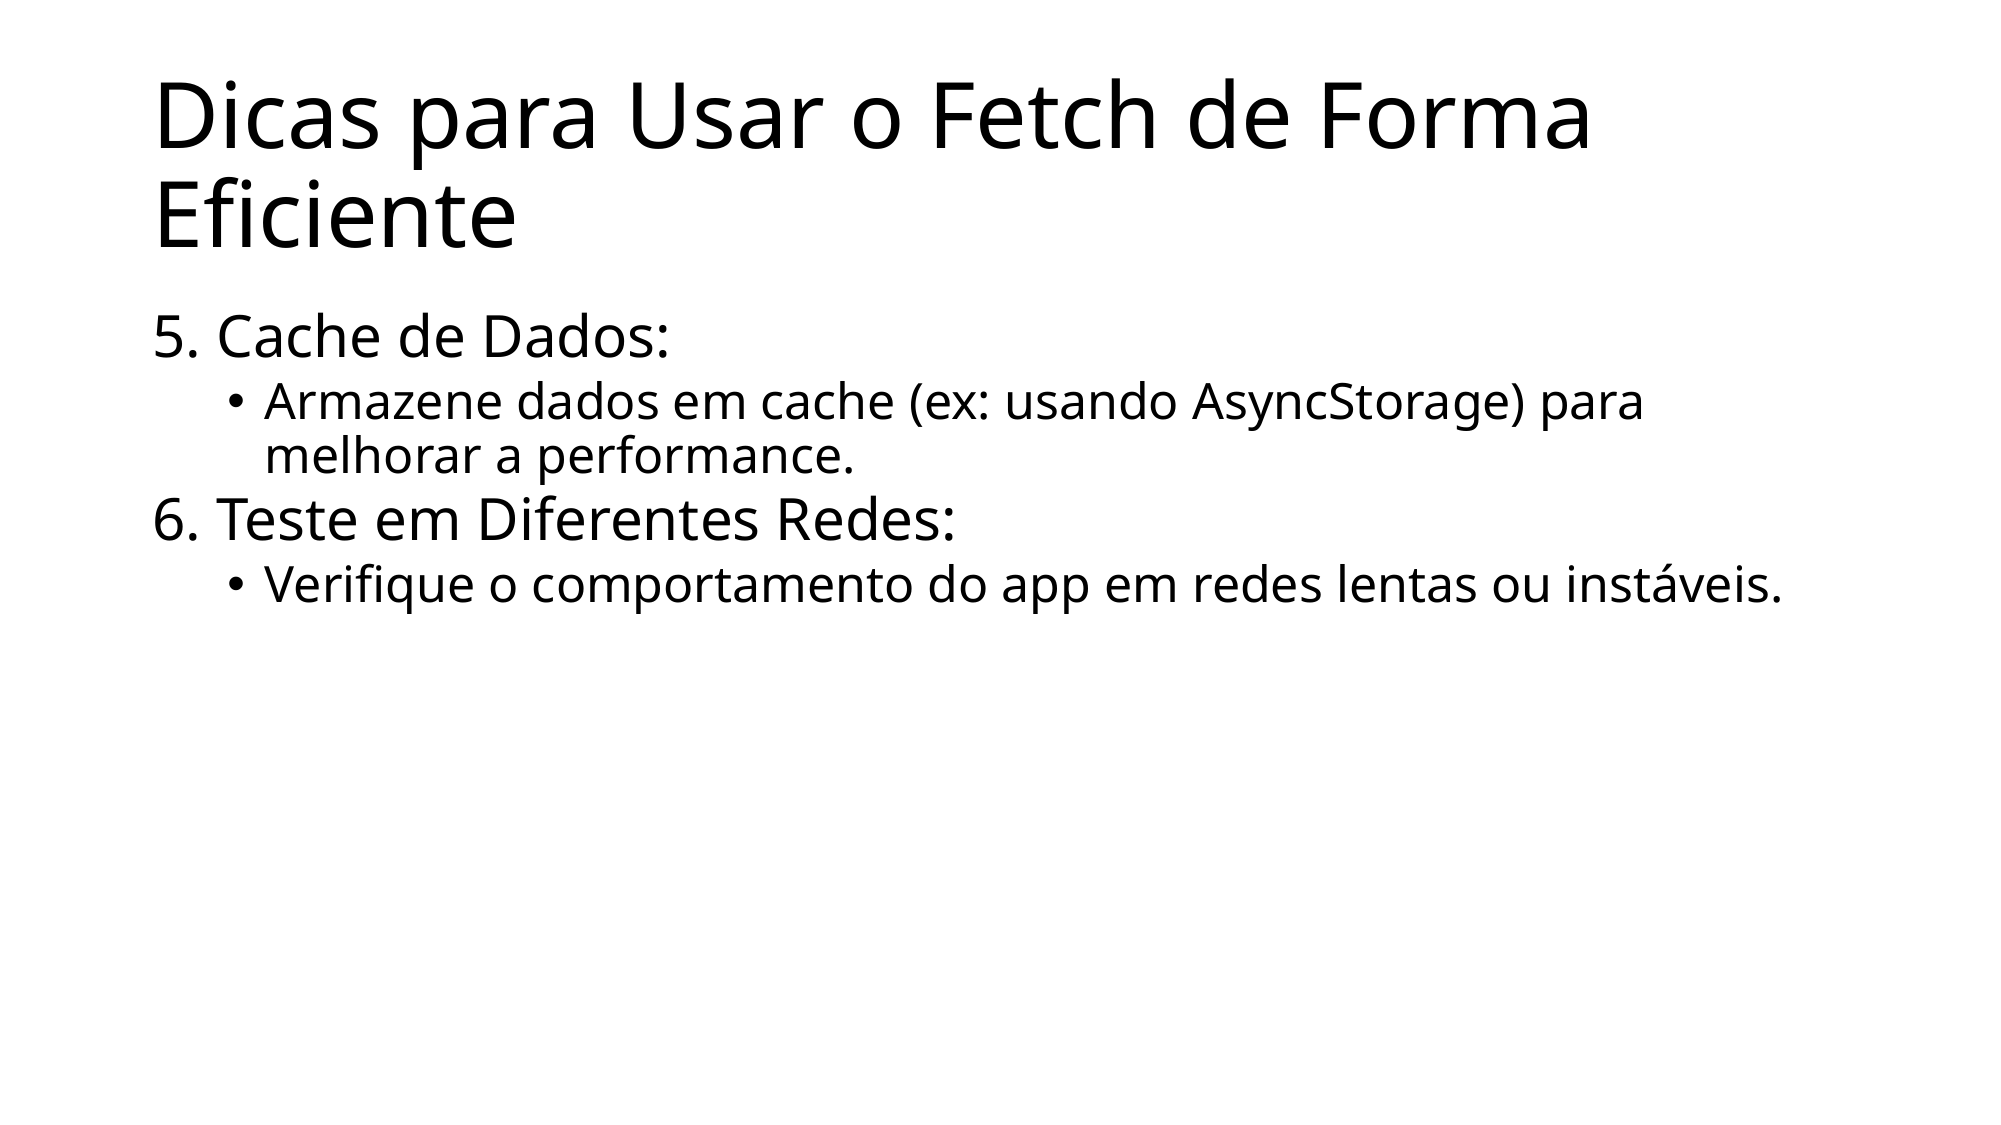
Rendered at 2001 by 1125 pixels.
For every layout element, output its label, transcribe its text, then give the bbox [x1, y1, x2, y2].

list 5. Cache de Dados: Armazene dados em cache (ex: usando AsyncStorage) para melhorar a performance. 6. Teste em Diferentes Redes: Verifique o comportamento do app em redes lentas ou instáveis. [137, 299, 1863, 1014]
title Dicas para Usar o Fetch de Forma Eficiente [137, 59, 1863, 278]
